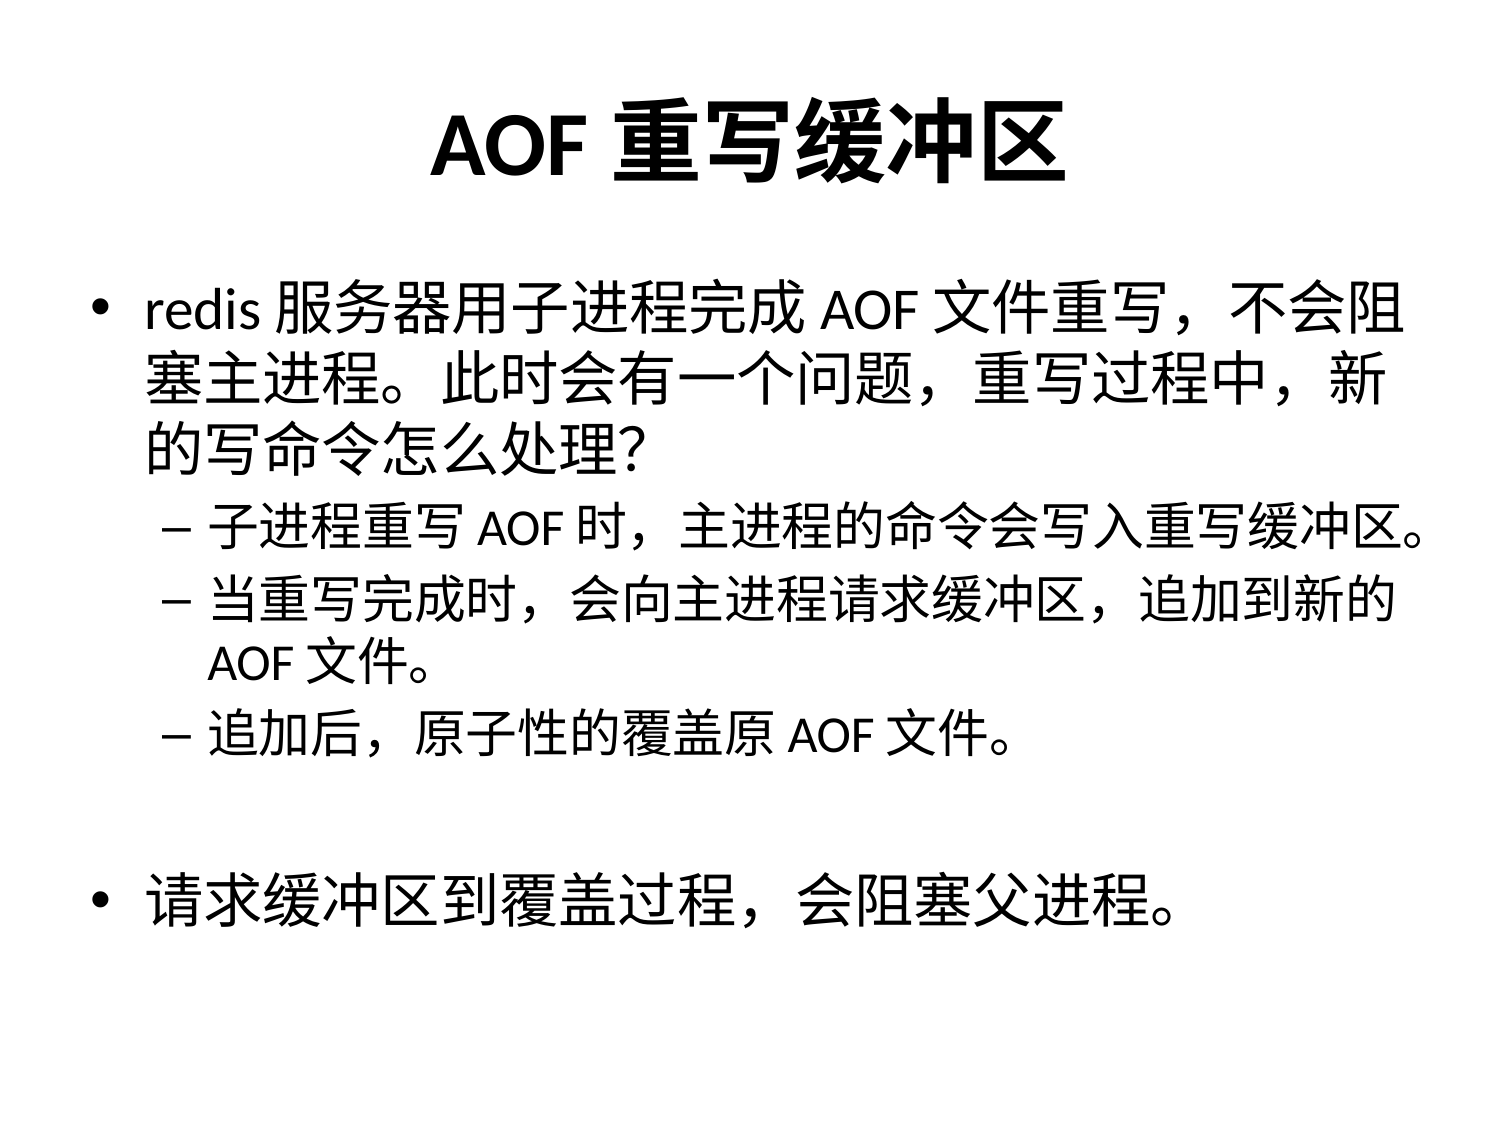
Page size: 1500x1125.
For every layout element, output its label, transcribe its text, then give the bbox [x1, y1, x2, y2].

title AOF重写缓冲区 [75, 45, 1425, 233]
list redis服务器用子进程完成AOF文件重写，不会阻塞主进程。此时会有一个问题，重写过程中，新的写命令怎么处理？ 子进程重写AOF时，主进程的命令会写入重写缓冲区。 当重写完成时，会向主进程请求缓冲区，追加到新的AOF文件。 追加后，原子性的覆盖原AOF文件。 请求缓冲区到覆盖过程，会阻塞父进程。 [75, 262, 1425, 1005]
